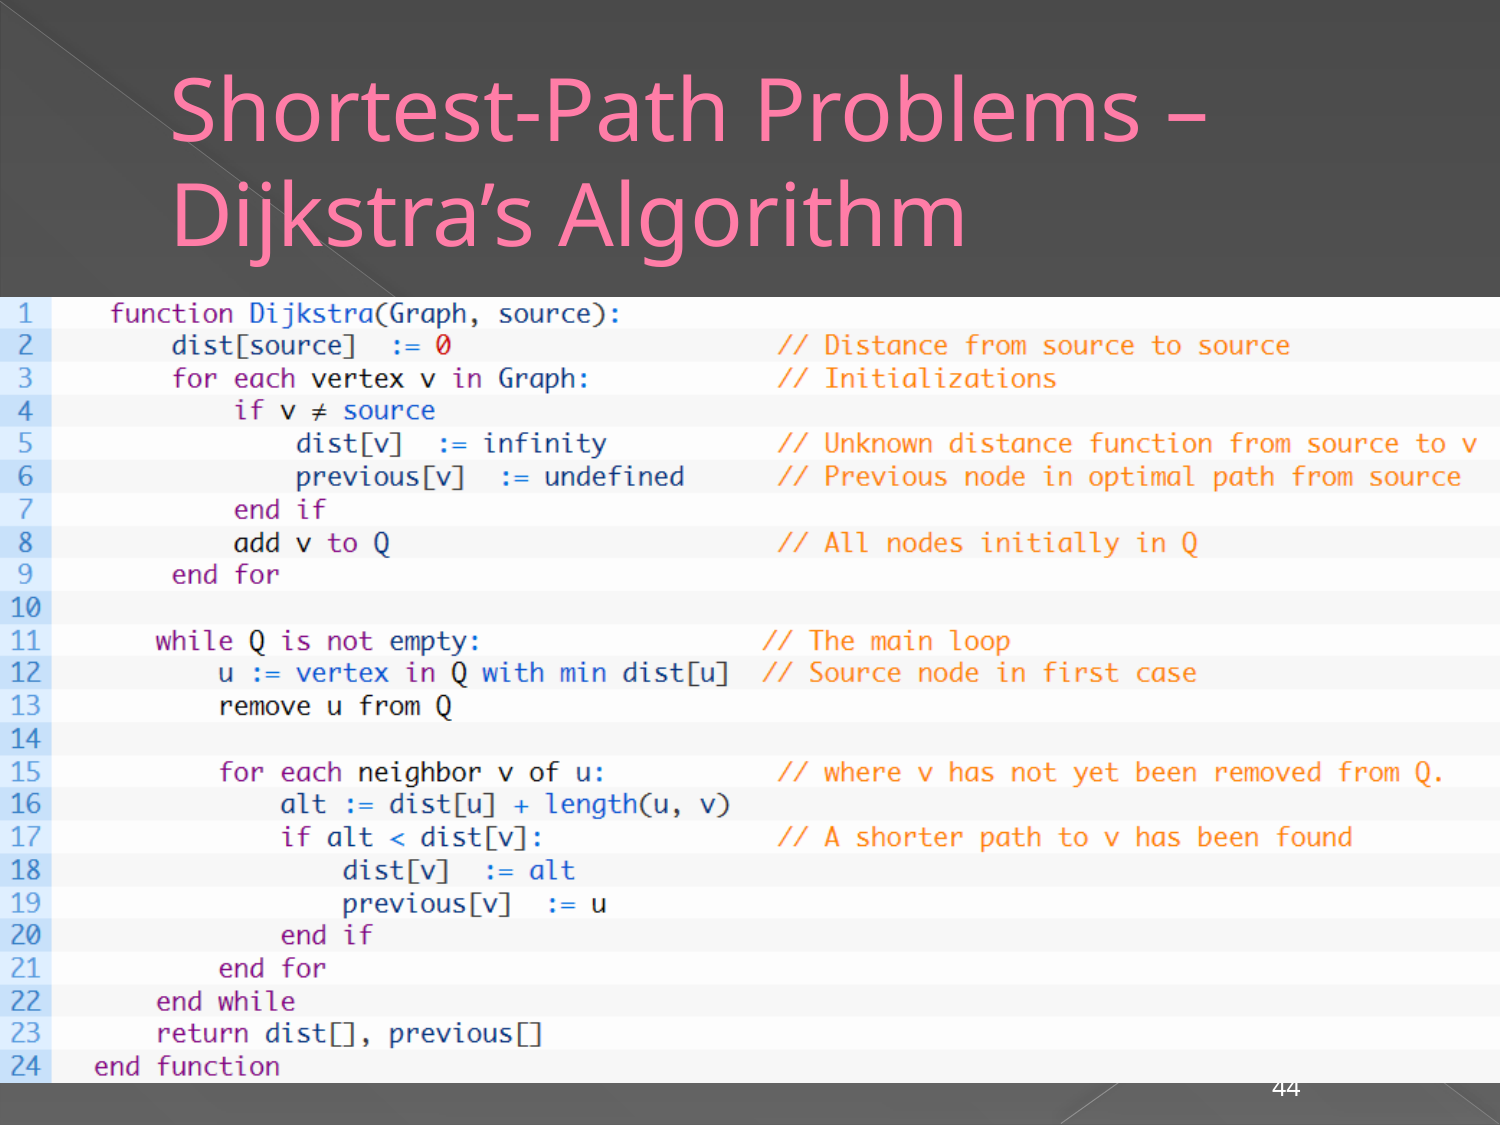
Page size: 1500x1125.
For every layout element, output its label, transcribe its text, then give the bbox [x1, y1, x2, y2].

title Shortest-Path Problems – Dijkstra’s Algorithm [75, 43, 1425, 274]
slide_number 44 [1245, 1083, 1328, 1113]
picture [0, 297, 1500, 1083]
